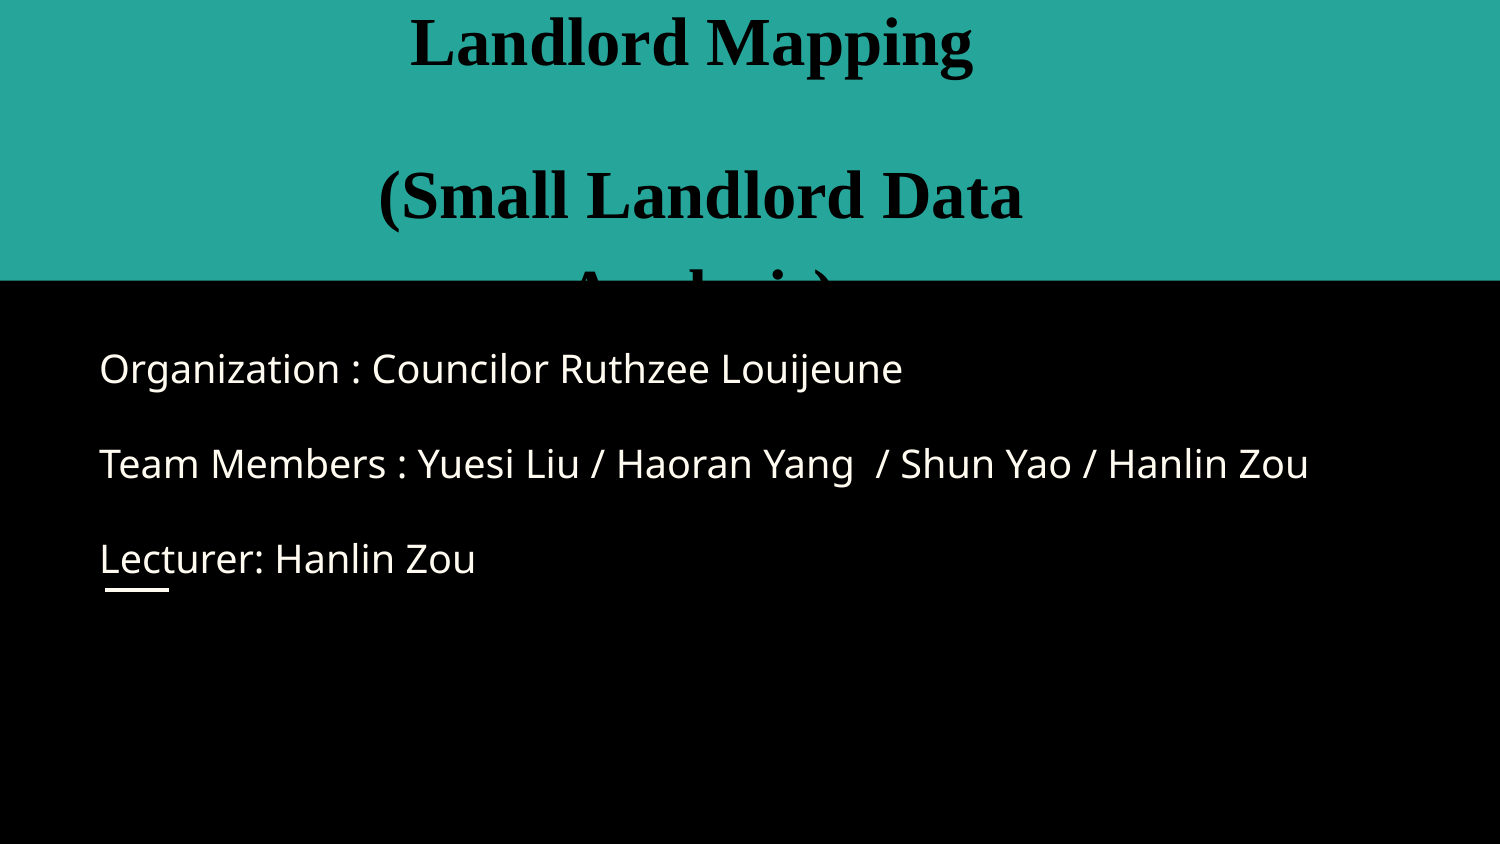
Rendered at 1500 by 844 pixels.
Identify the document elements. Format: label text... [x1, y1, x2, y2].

title Organization : Councilor Ruthzee Louijeune Team Members : Yuesi Liu / Haoran Yang / Shun Yao / Hanlin Zou Lecturer: Hanlin Zou [84, 346, 1416, 597]
text_box Landlord Mapping (Small Landlord Data Analysis) [223, 0, 1180, 347]
